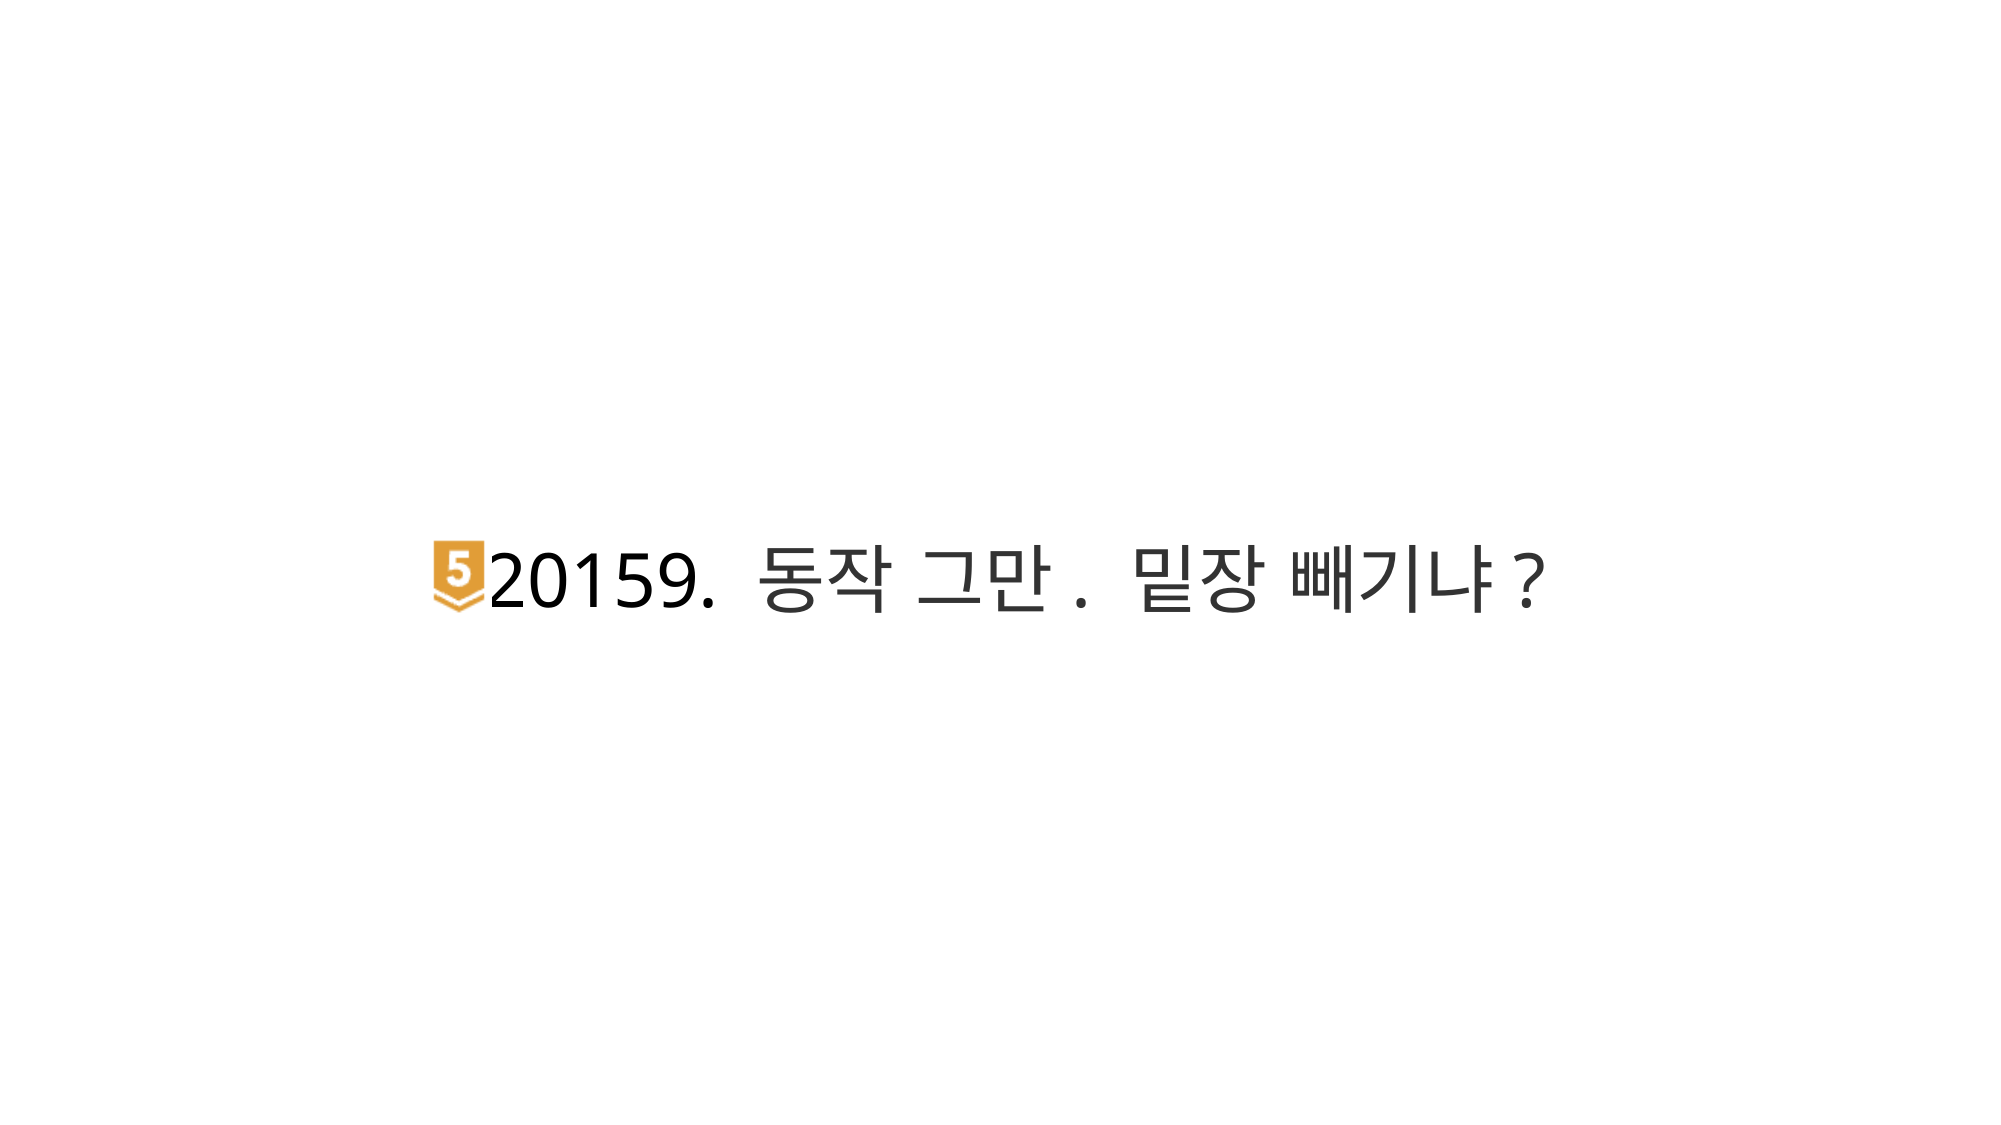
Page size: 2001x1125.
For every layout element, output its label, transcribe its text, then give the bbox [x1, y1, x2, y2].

title 20159. 동작 그만. 밑장 빼기냐? [13, 482, 1985, 643]
picture [422, 531, 492, 616]
